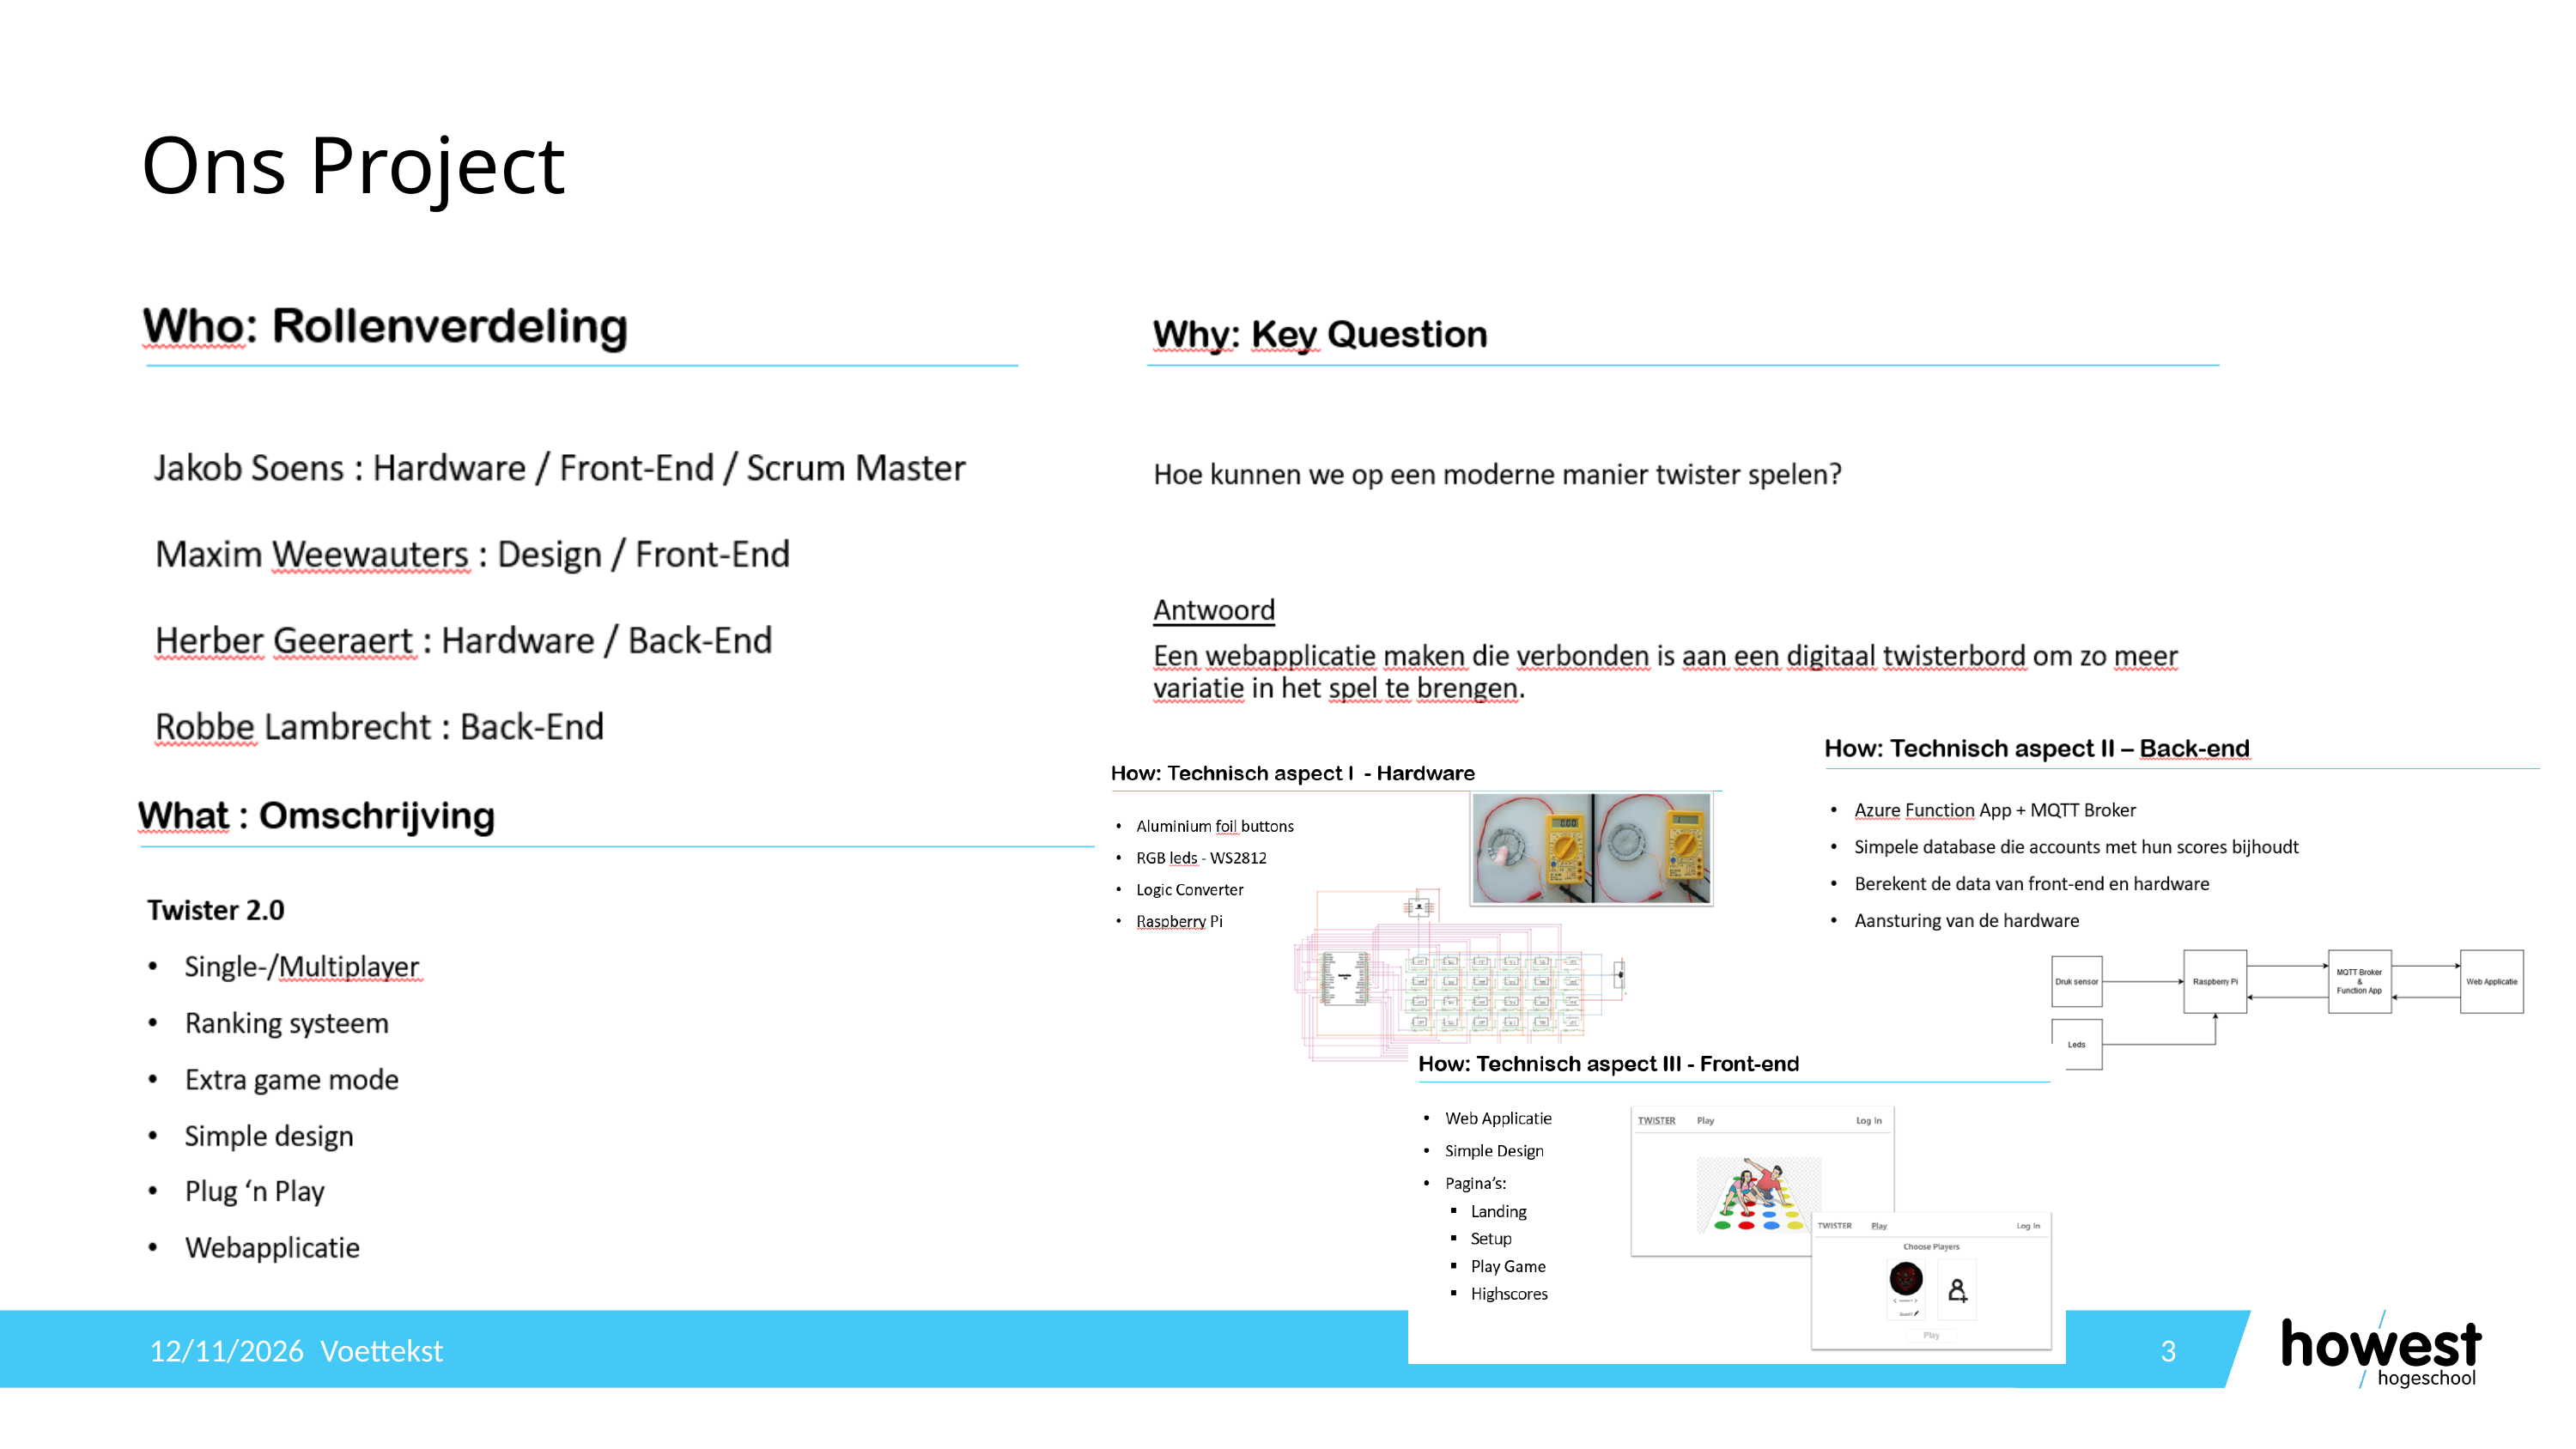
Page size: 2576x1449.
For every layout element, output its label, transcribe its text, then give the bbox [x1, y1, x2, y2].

slide_number 3 [2048, 1310, 2190, 1388]
footer Voettekst [320, 1310, 1190, 1388]
picture [2251, 1288, 2512, 1421]
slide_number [149, 1310, 320, 1388]
title Ons Project [140, 124, 2476, 215]
picture [108, 279, 2549, 1364]
